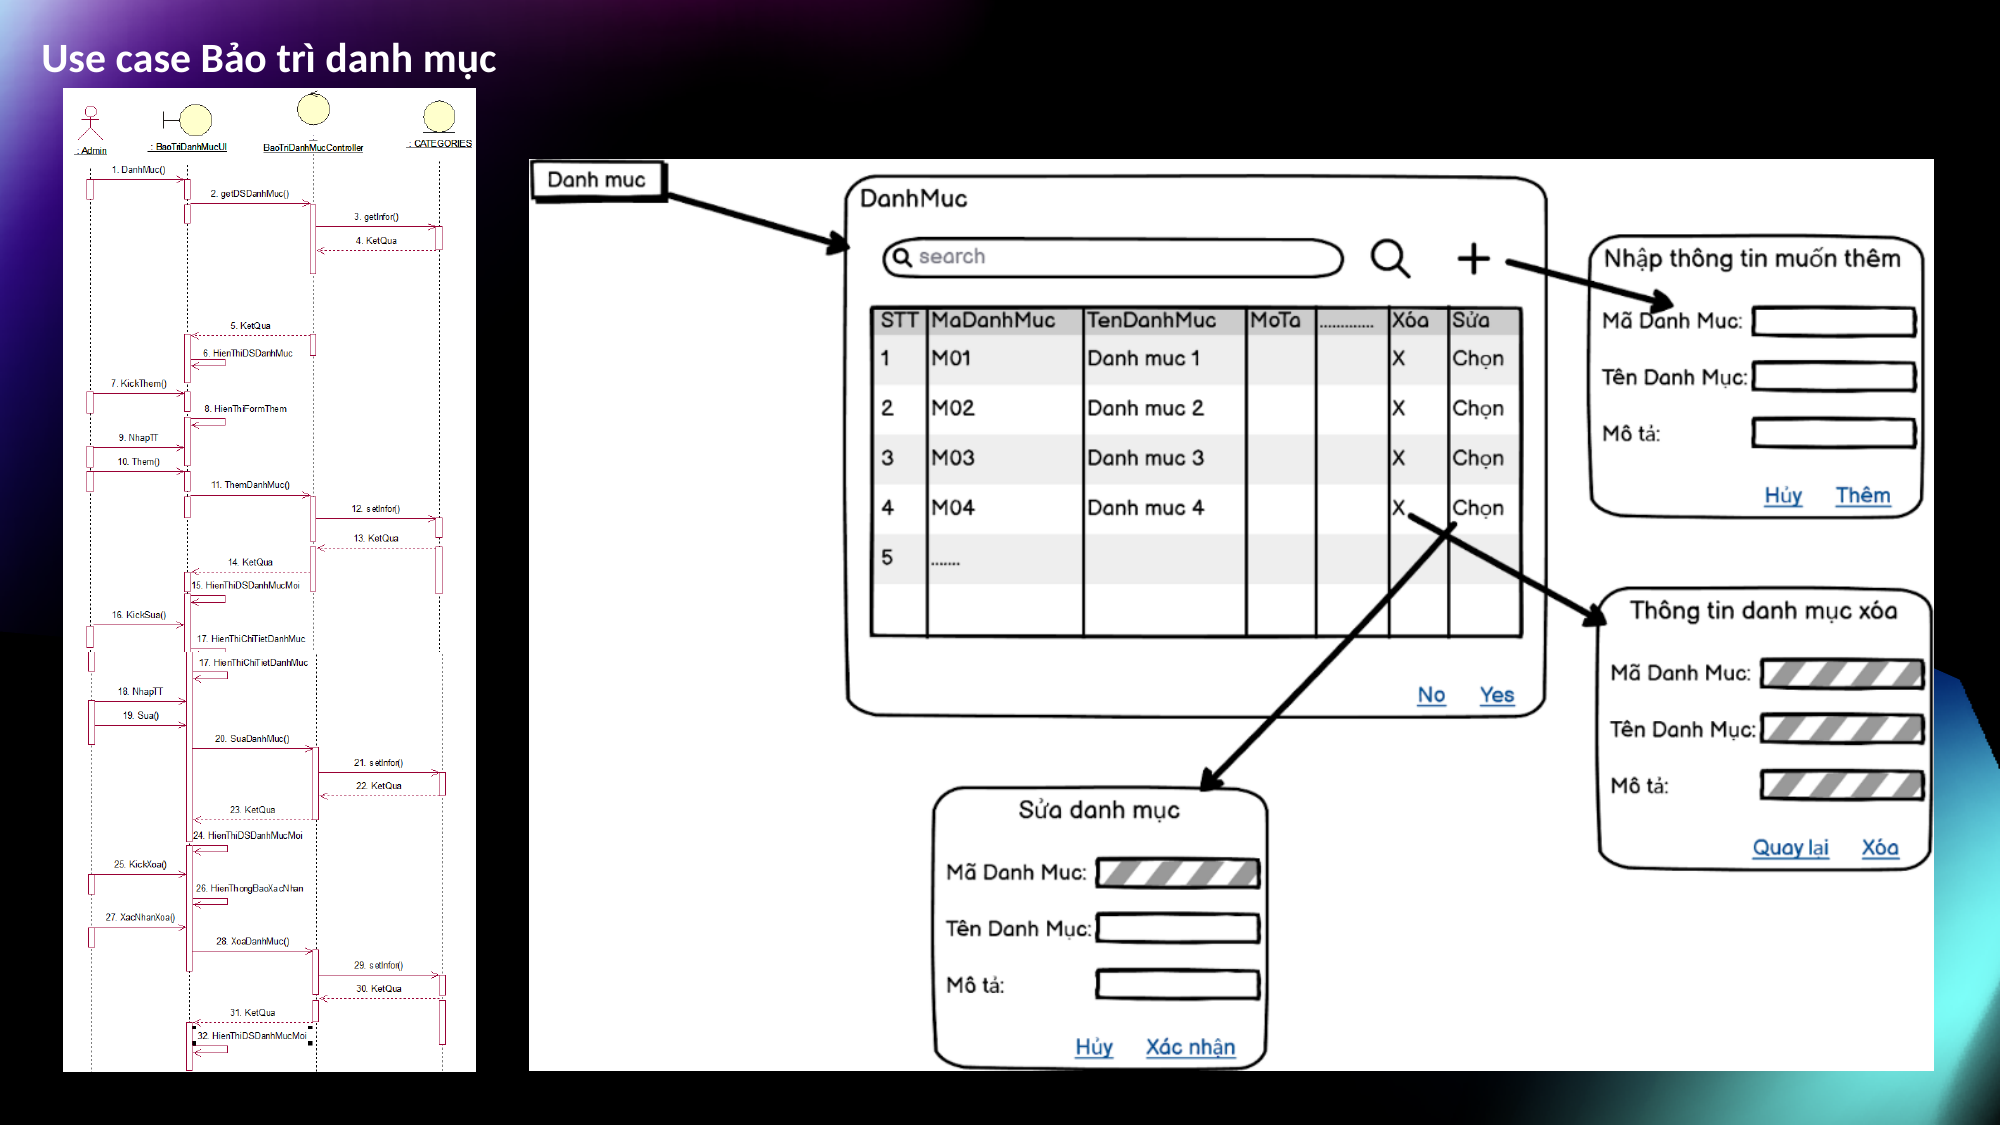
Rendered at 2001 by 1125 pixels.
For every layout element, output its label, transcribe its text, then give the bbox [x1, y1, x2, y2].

text_box Use case Bảo trì danh mục [26, 23, 513, 89]
picture [0, 0, 2000, 1125]
